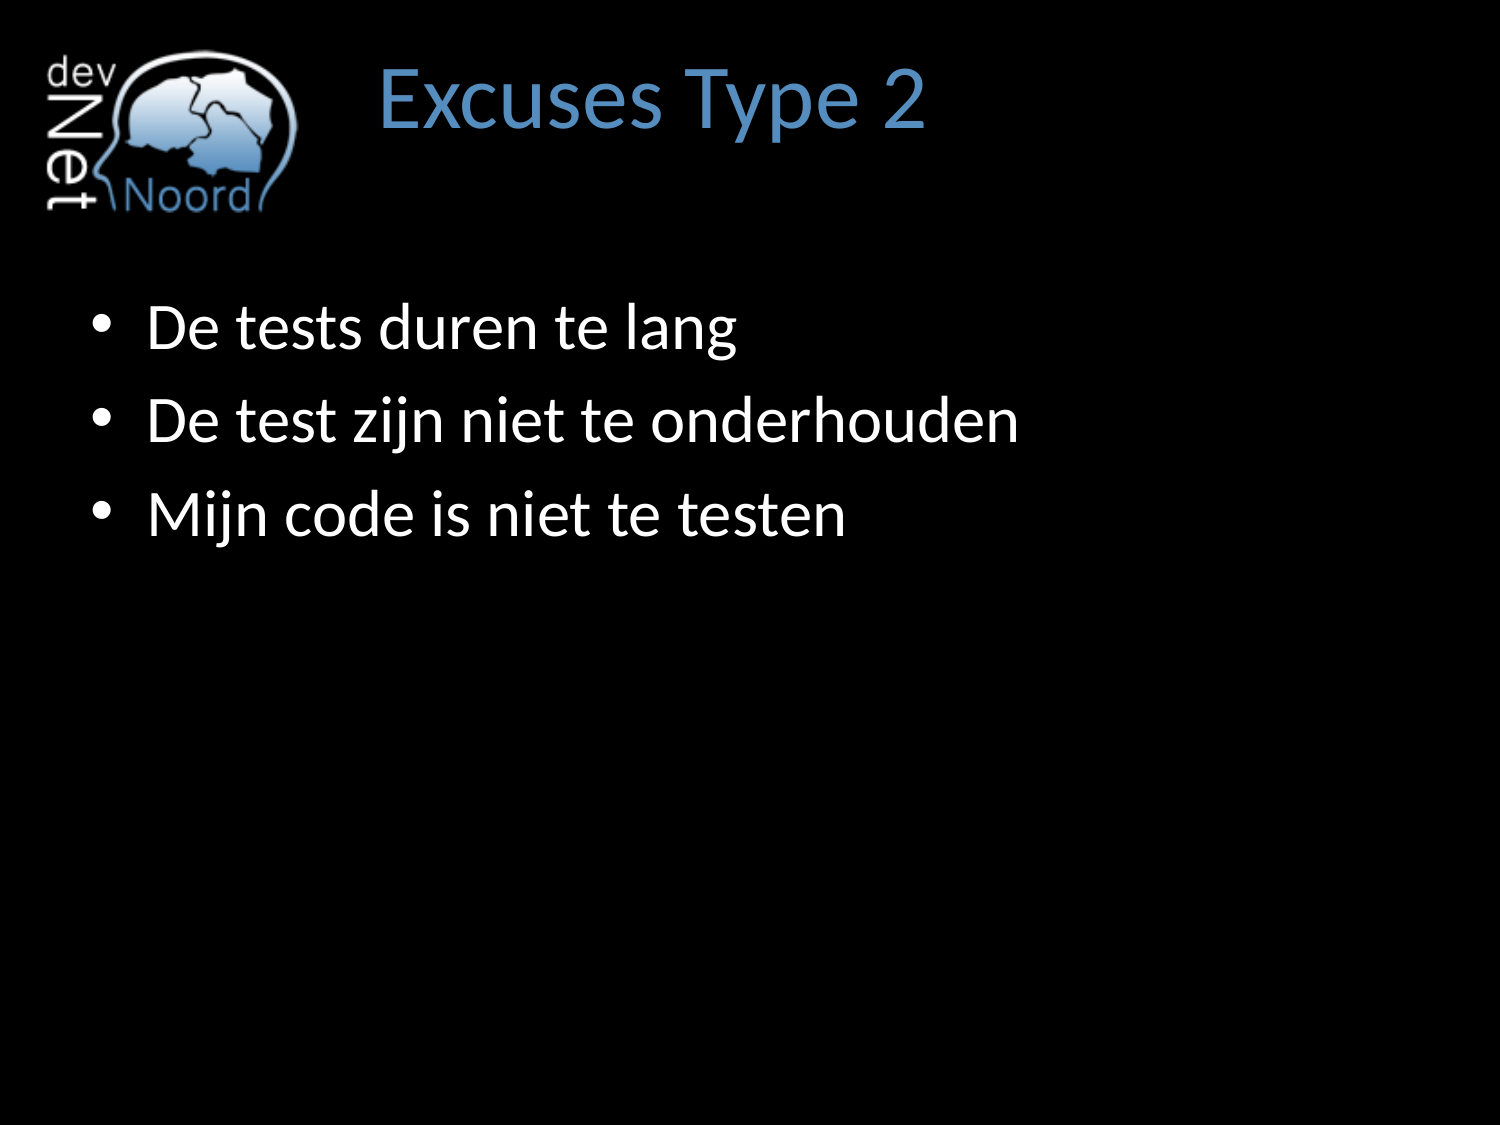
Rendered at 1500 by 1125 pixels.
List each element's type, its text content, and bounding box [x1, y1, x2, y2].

title Excuses Type 2 [362, 29, 1425, 205]
picture [24, 30, 313, 238]
text_box De tests duren te lang De test zijn niet te onderhouden Mijn code is niet te testen [74, 274, 1425, 661]
